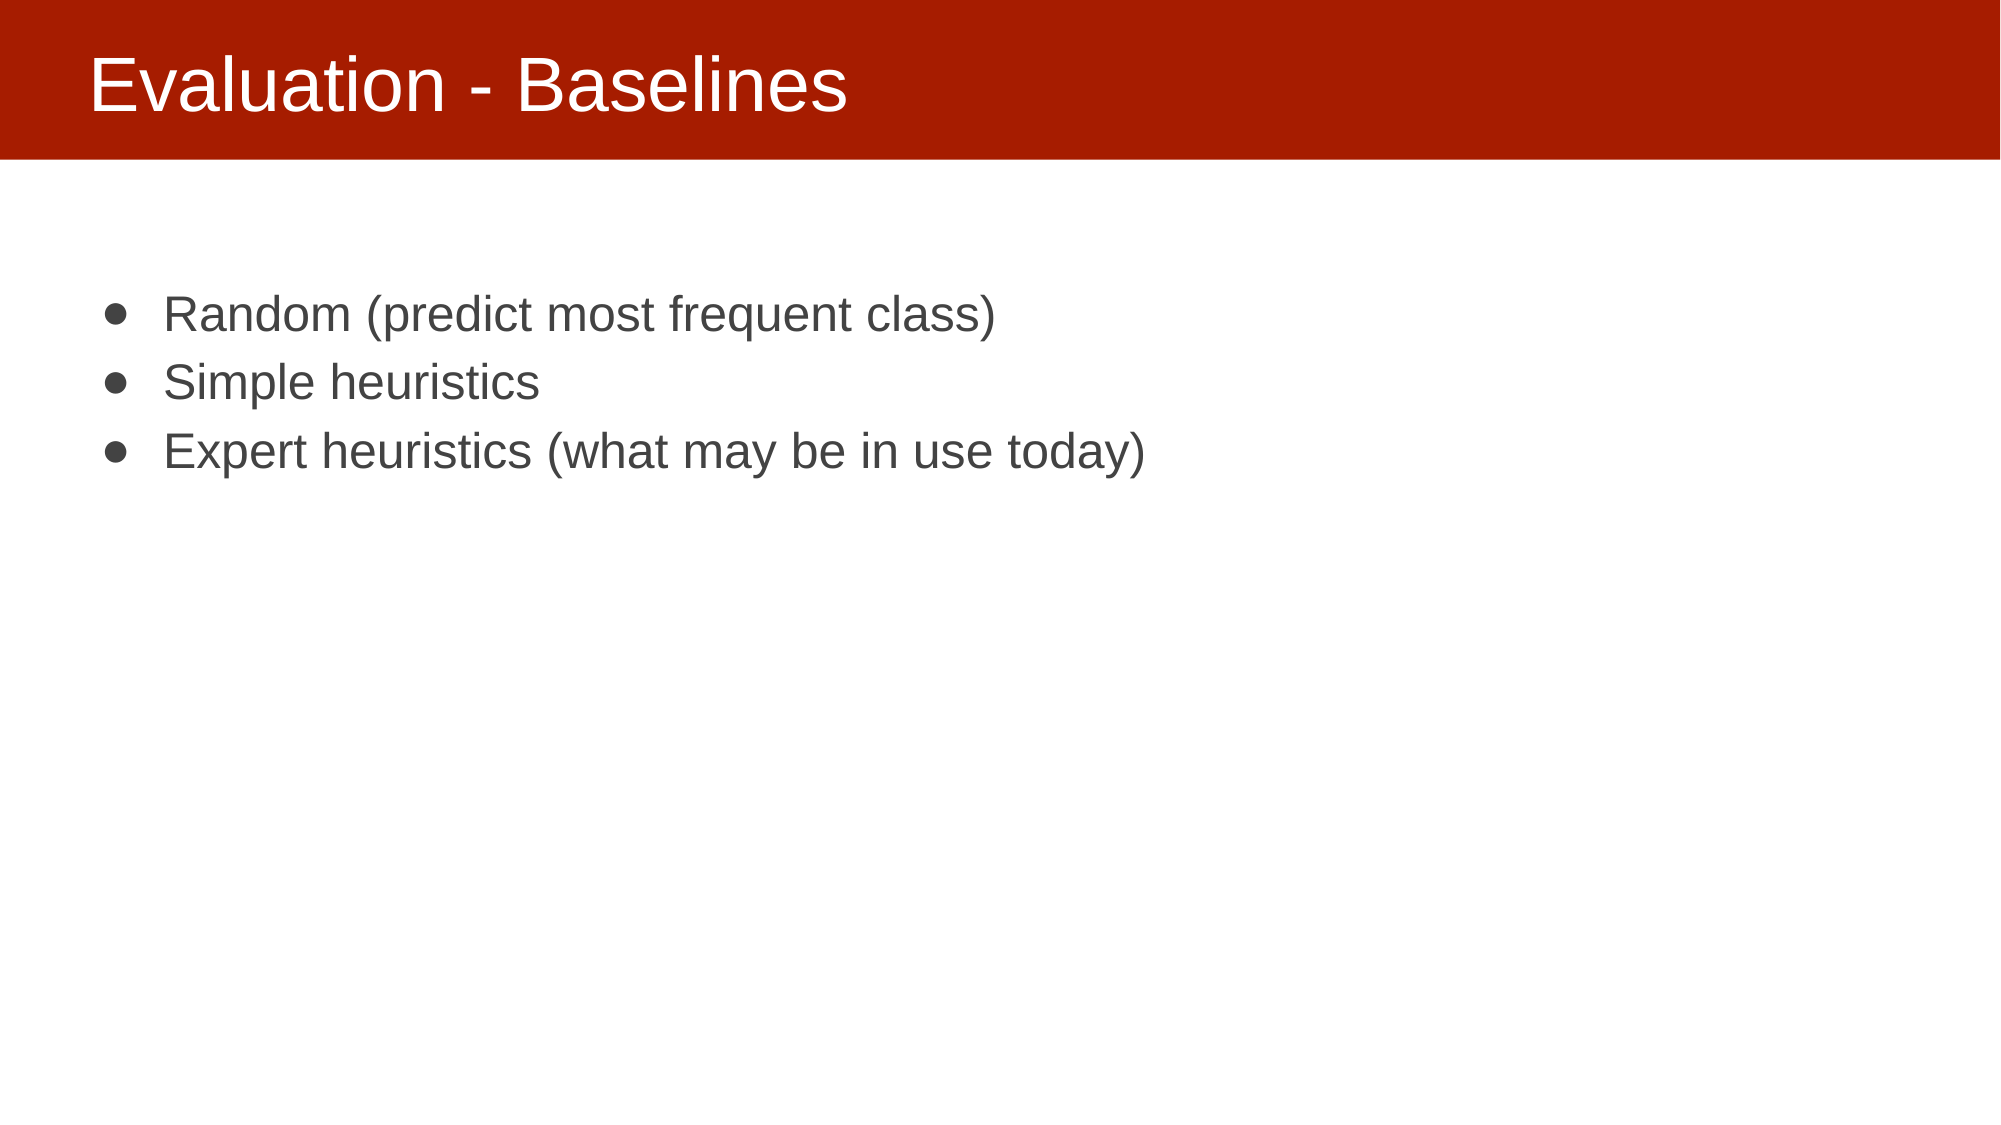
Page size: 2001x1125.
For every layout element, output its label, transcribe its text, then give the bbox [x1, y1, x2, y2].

list Random (predict most frequent class) Simple heuristics Expert heuristics (what may be in use today) [68, 252, 1932, 1000]
title Evaluation - Baselines [68, 14, 1932, 140]
